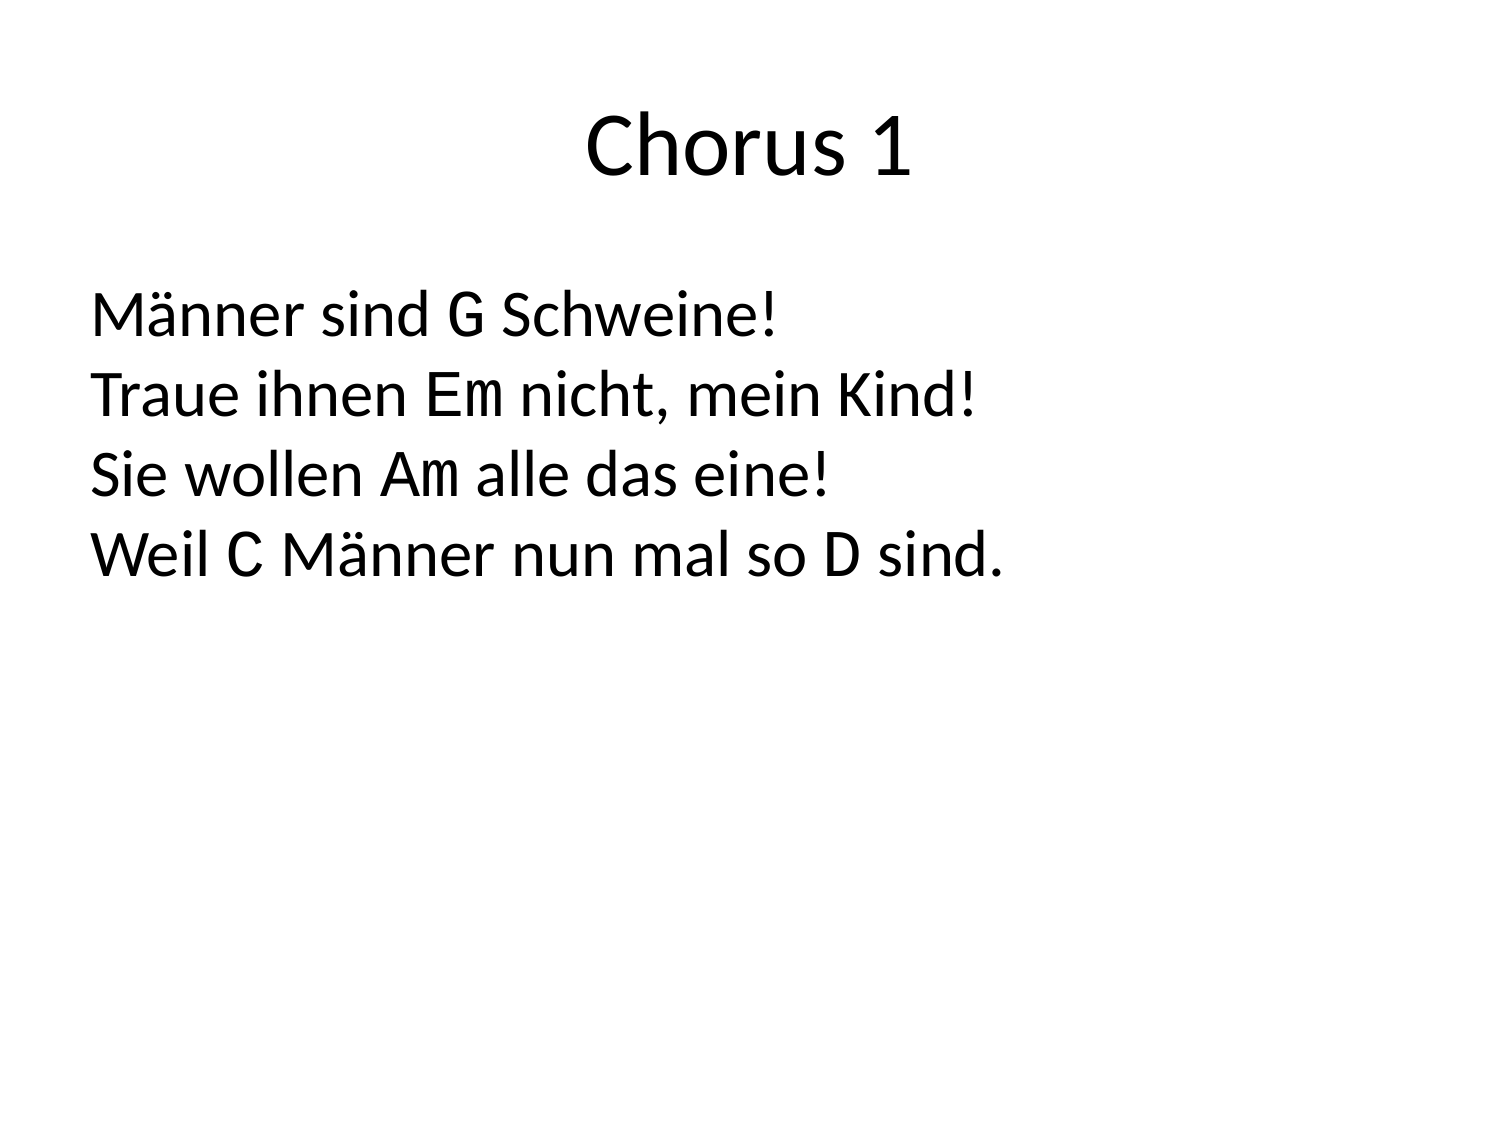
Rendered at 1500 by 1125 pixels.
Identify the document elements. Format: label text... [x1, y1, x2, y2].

title Chorus 1 [75, 45, 1425, 233]
list Männer sind G Schweine! Traue ihnen Em nicht, mein Kind! Sie wollen Am alle das eine! Weil C Männer nun mal so D sind. [75, 262, 1425, 1005]
